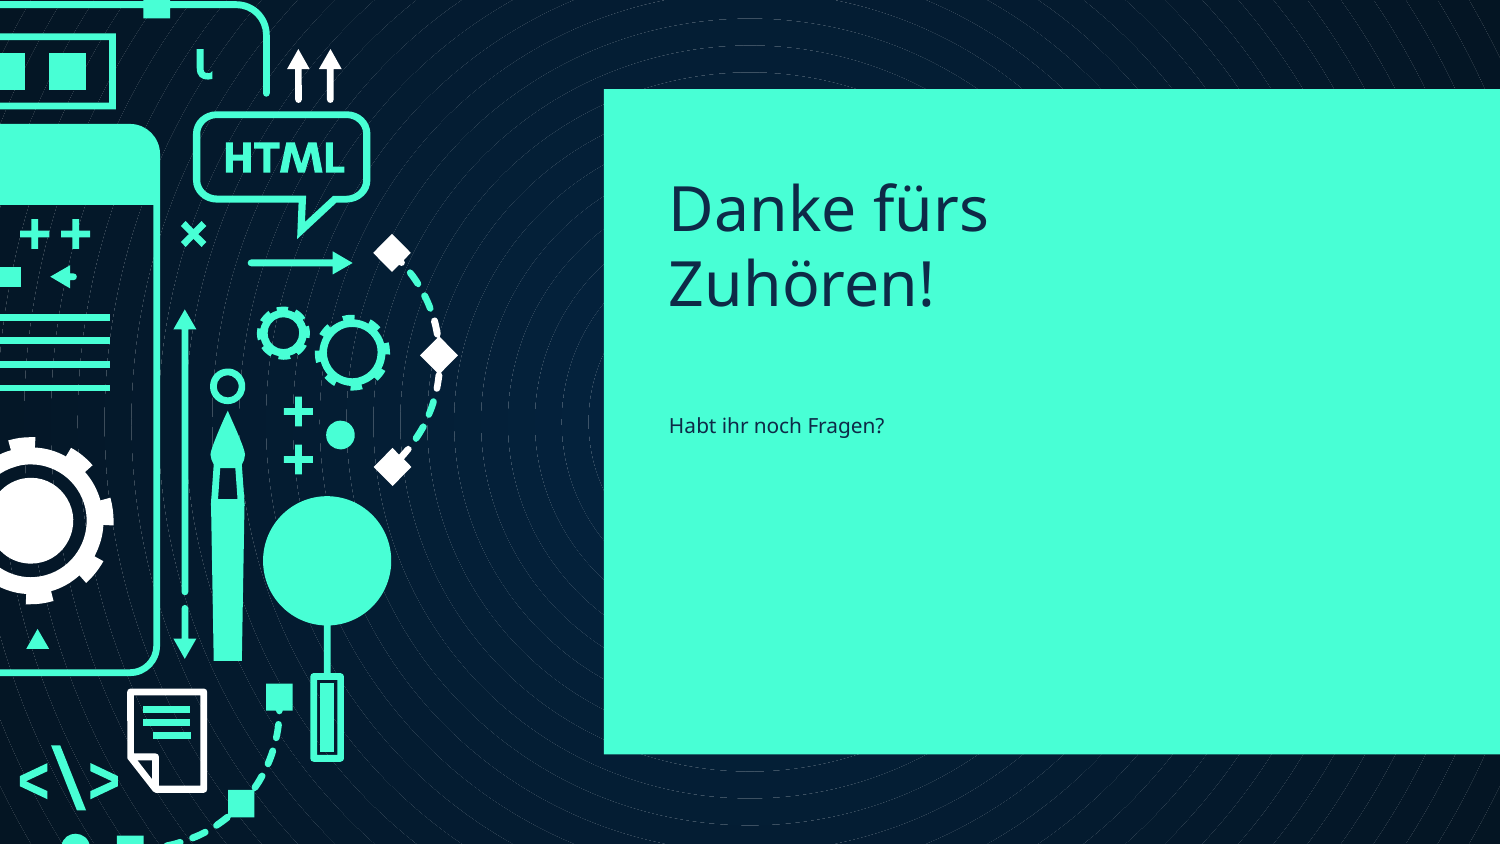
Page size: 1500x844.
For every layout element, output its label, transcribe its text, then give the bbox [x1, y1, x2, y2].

text_box Standortbestimmung [825, 197, 853, 231]
text_box Standortbestimmung [718, 198, 743, 231]
text_box Standortbestimmung [874, 184, 896, 230]
text_box Standortbestimmung [675, 187, 709, 230]
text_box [0, 0, 459, 844]
text_box Standortbestimmung [963, 197, 985, 231]
text_box Standortbestimmung [939, 197, 957, 230]
text_box Standortbestimmung [755, 197, 782, 230]
subtitle Habt ihr noch Fragen? addyouremail@freepik.com [653, 397, 1388, 706]
text_box Standortbestimmung [899, 198, 927, 231]
text_box Standortbestimmung [794, 184, 819, 230]
title Danke fürs Zuhören! [653, 234, 1263, 334]
